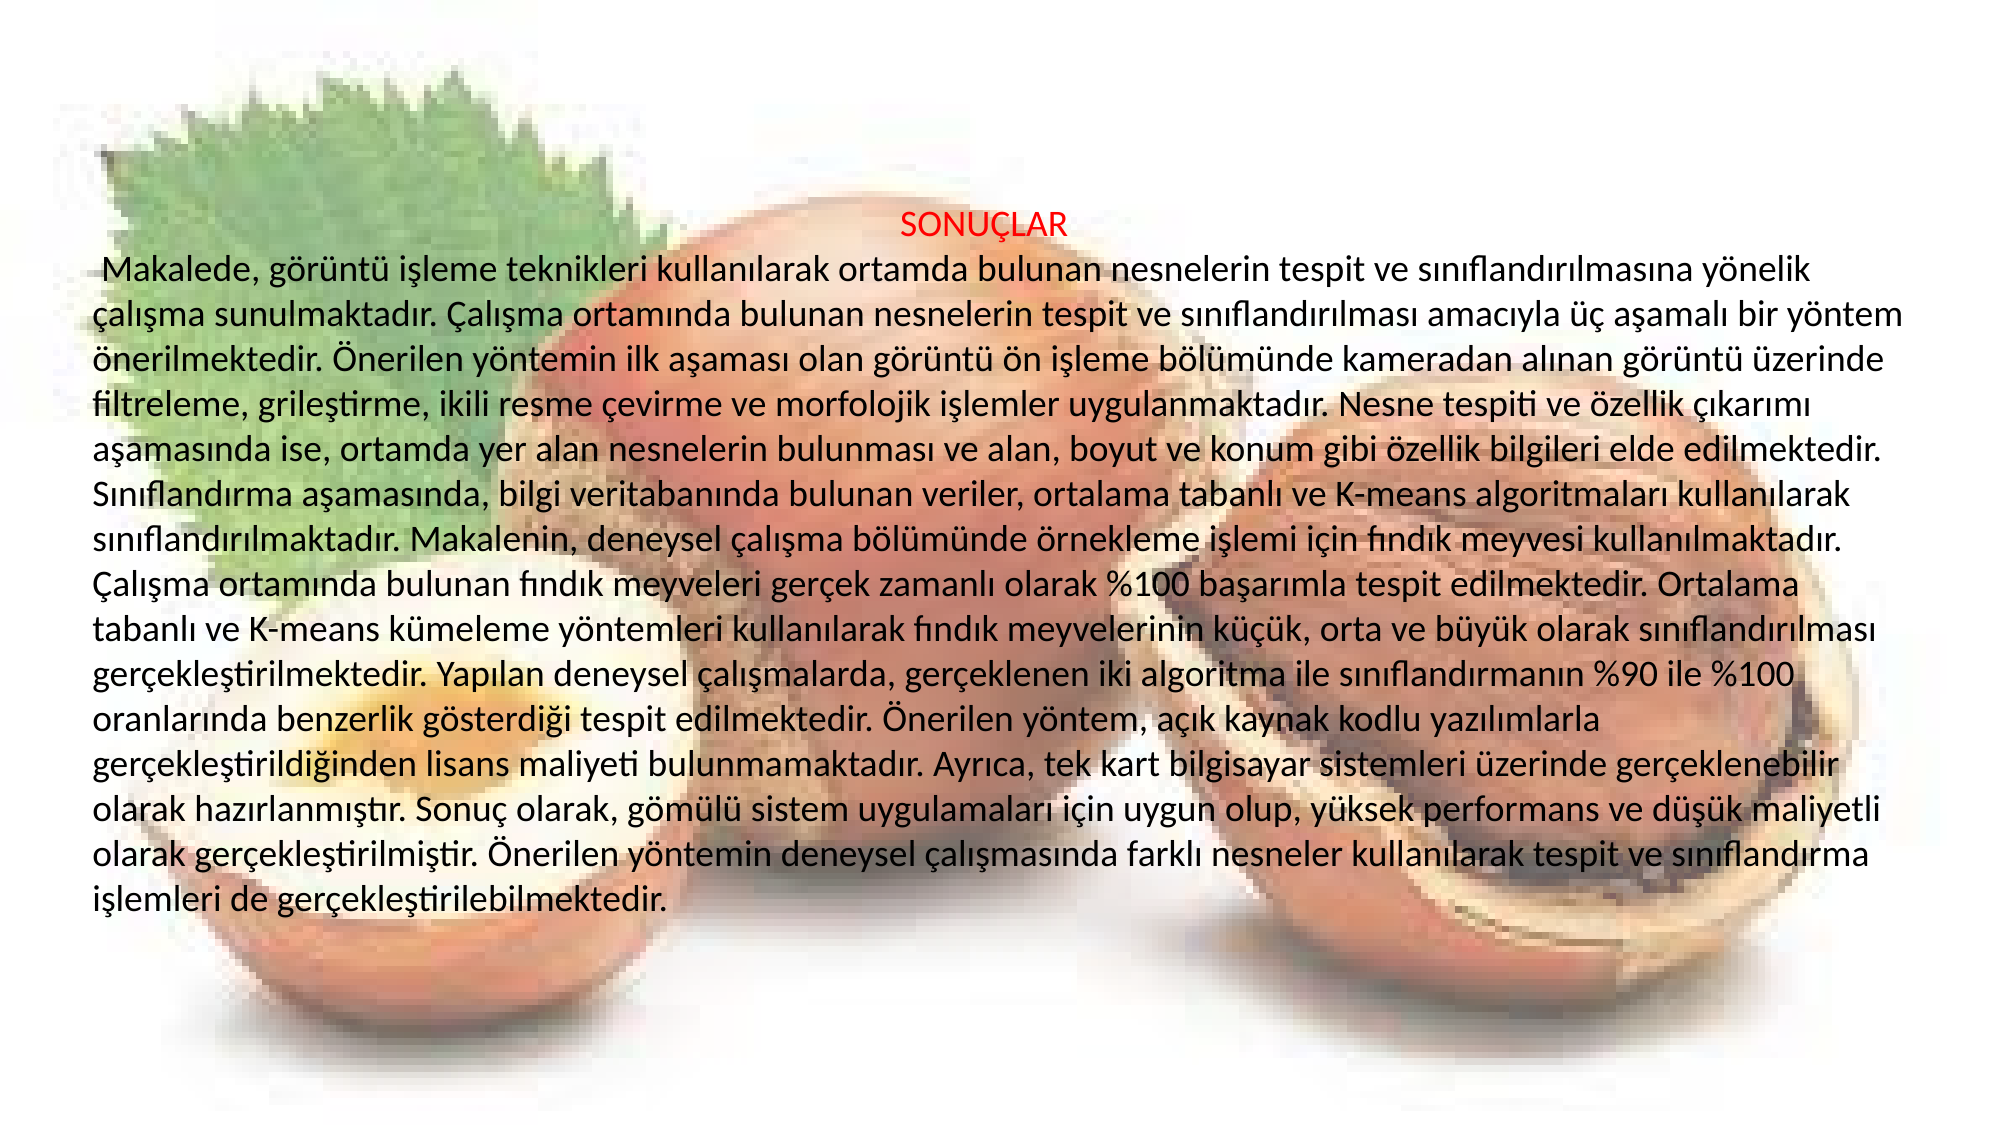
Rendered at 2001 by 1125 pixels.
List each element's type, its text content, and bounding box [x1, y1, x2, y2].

text_box SONUÇLAR Makalede, görüntü işleme teknikleri kullanılarak ortamda bulunan nesnelerin tespit ve sınıflandırılmasına yönelik çalışma sunulmaktadır. Çalışma ortamında bulunan nesnelerin tespit ve sınıflandırılması amacıyla üç aşamalı bir yöntem önerilmektedir. Önerilen yöntemin ilk aşaması olan görüntü ön işleme bölümünde kameradan alınan görüntü üzerinde filtreleme, grileştirme, ikili resme çevirme ve morfolojik işlemler uygulanmaktadır. Nesne tespiti ve özellik çıkarımı aşamasında ise, ortamda yer alan nesnelerin bulunması ve alan, boyut ve konum gibi özellik bilgileri elde edilmektedir. Sınıflandırma aşamasında, bilgi veritabanında bulunan veriler, ortalama tabanlı ve K-means algoritmaları kullanılarak sınıflandırılmaktadır. Makalenin, deneysel çalışma bölümünde örnekleme işlemi için fındık meyvesi kullanılmaktadır. Çalışma ortamında bulunan fındık meyveleri gerçek zamanlı olarak %100 başarımla tespit edilmektedir. Ortalama tabanlı ve K-means kümeleme yöntemleri kullanılarak fındık meyvelerinin küçük, orta ve büyük olarak sınıflandırılması gerçekleştirilmektedir. Yapılan deneysel çalışmalarda, gerçeklenen iki algoritma ile sınıflandırmanın %90 ile %100 oranlarında benzerlik gösterdiği tespit edilmektedir. Önerilen yöntem, açık kaynak kodlu yazılımlarla gerçekleştirildiğinden lisans maliyeti bulunmamaktadır. Ayrıca, tek kart bilgisayar sistemleri üzerinde gerçeklenebilir olarak hazırlanmıştır. Sonuç olarak, gömülü sistem uygulamaları için uygun olup, yüksek performans ve düşük maliyetli olarak gerçekleştirilmiştir. Önerilen yöntemin deneysel çalışmasında farklı nesneler kullanılarak tespit ve sınıflandırma işlemleri de gerçekleştirilebilmektedir. [77, 191, 1923, 927]
